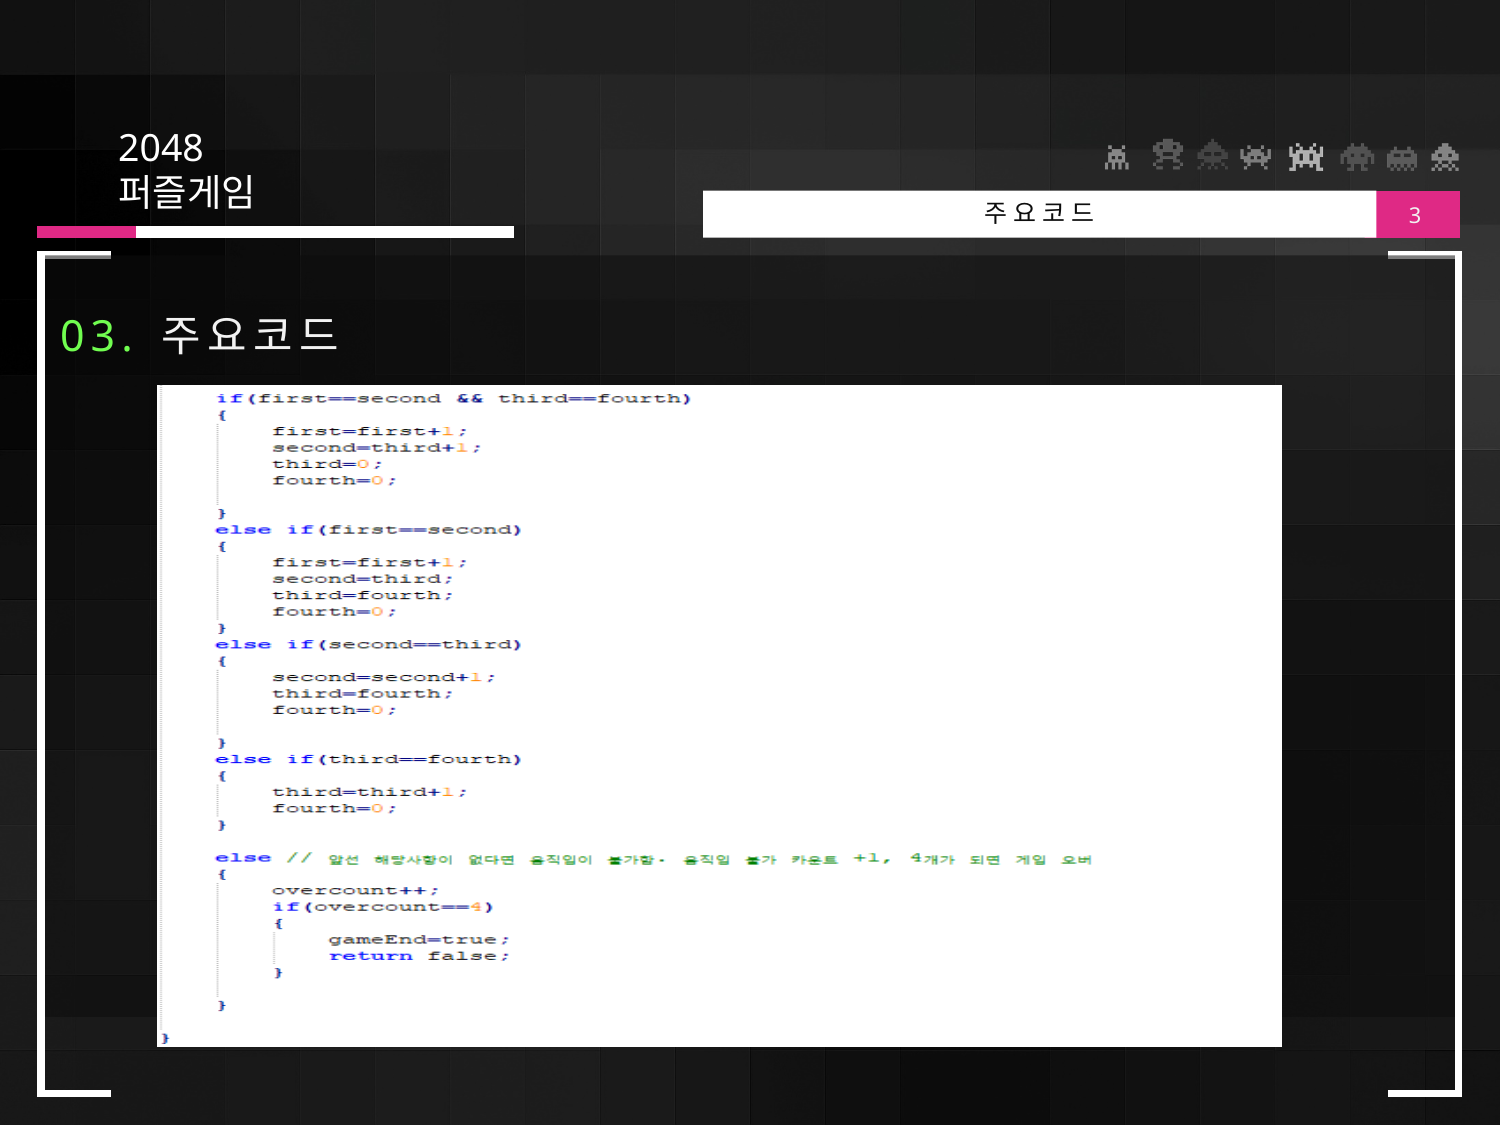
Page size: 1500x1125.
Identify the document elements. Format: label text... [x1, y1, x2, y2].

slide_number 3 [1397, 191, 1460, 238]
title 2048 퍼즐게임 [103, 59, 1397, 255]
list 03. 주요코드 [45, 255, 1455, 1017]
list 주요코드 [703, 190, 1377, 238]
picture [0, 0, 1500, 1125]
